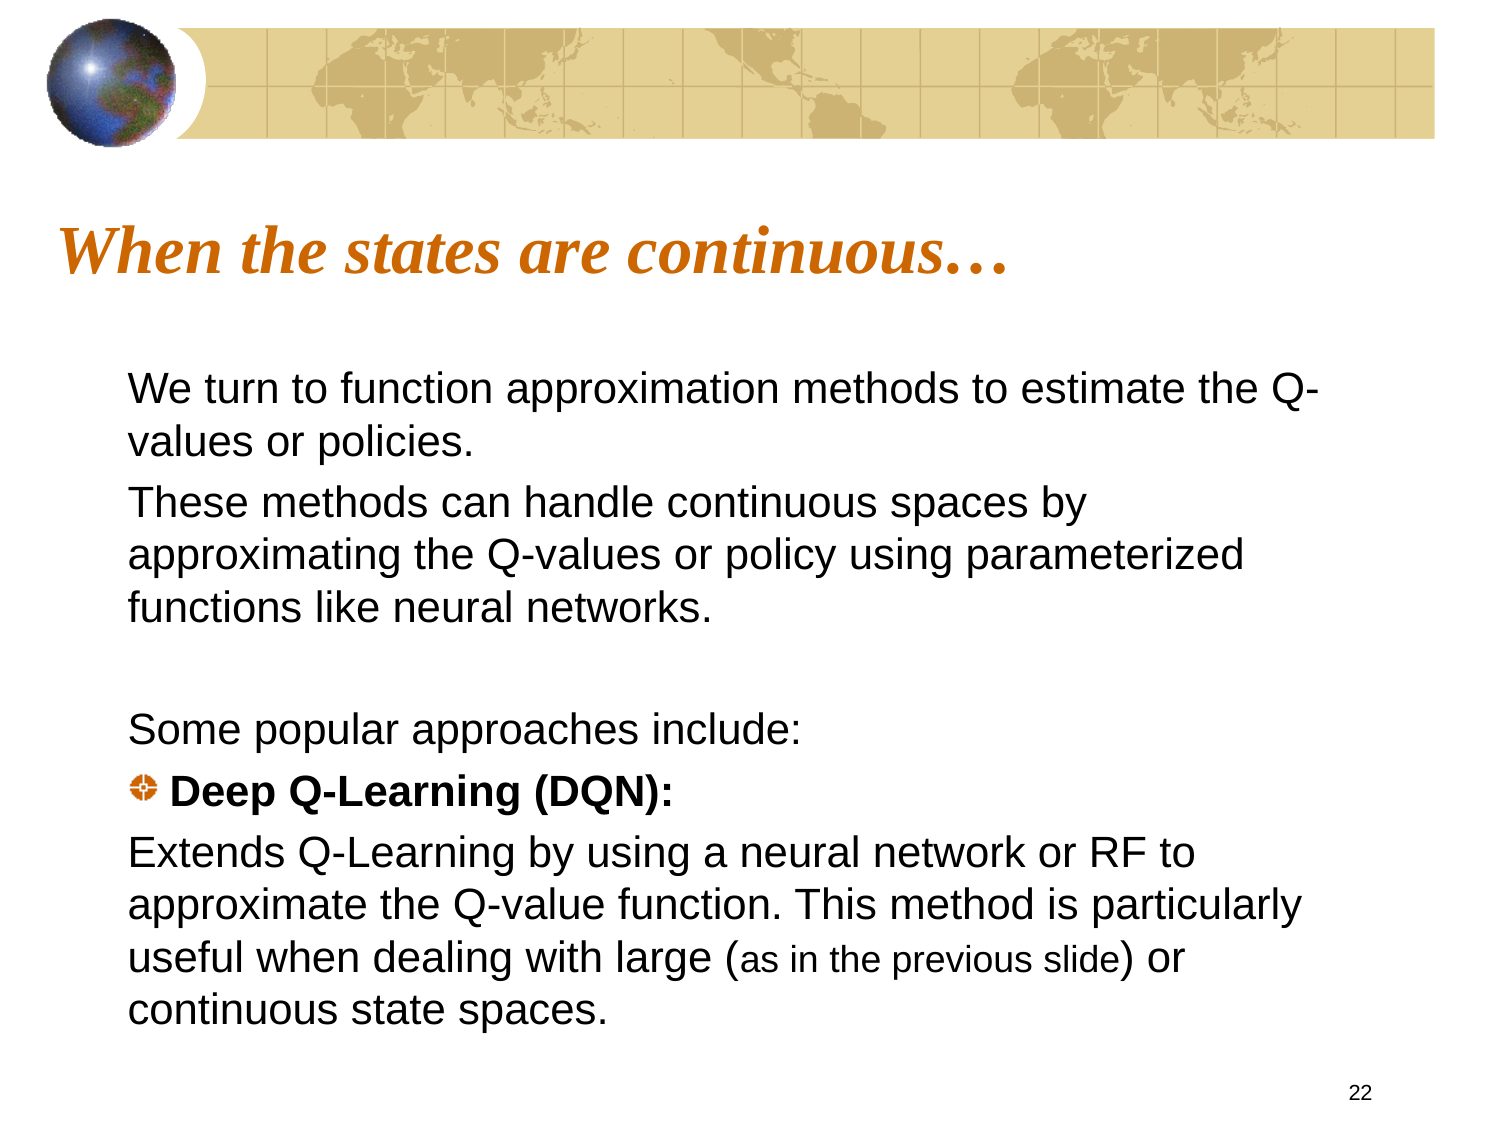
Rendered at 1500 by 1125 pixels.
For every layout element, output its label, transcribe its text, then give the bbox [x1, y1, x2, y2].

picture [127, 773, 159, 804]
slide_number 22 [1074, 1037, 1388, 1113]
title When the states are continuous… [40, 152, 1316, 341]
list We turn to function approximation methods to estimate the Q-values or policies. These methods can handle continuous spaces by approximating the Q-values or policy using parameterized functions like neural networks. Some popular approaches include: Deep Q-Learning (DQN): Extends Q-Learning by using a neural network or RF to approximate the Q-value function. This method is particularly useful when dealing with large (as in the previous slide) or continuous state spaces. [112, 352, 1388, 1028]
picture [42, 14, 190, 151]
